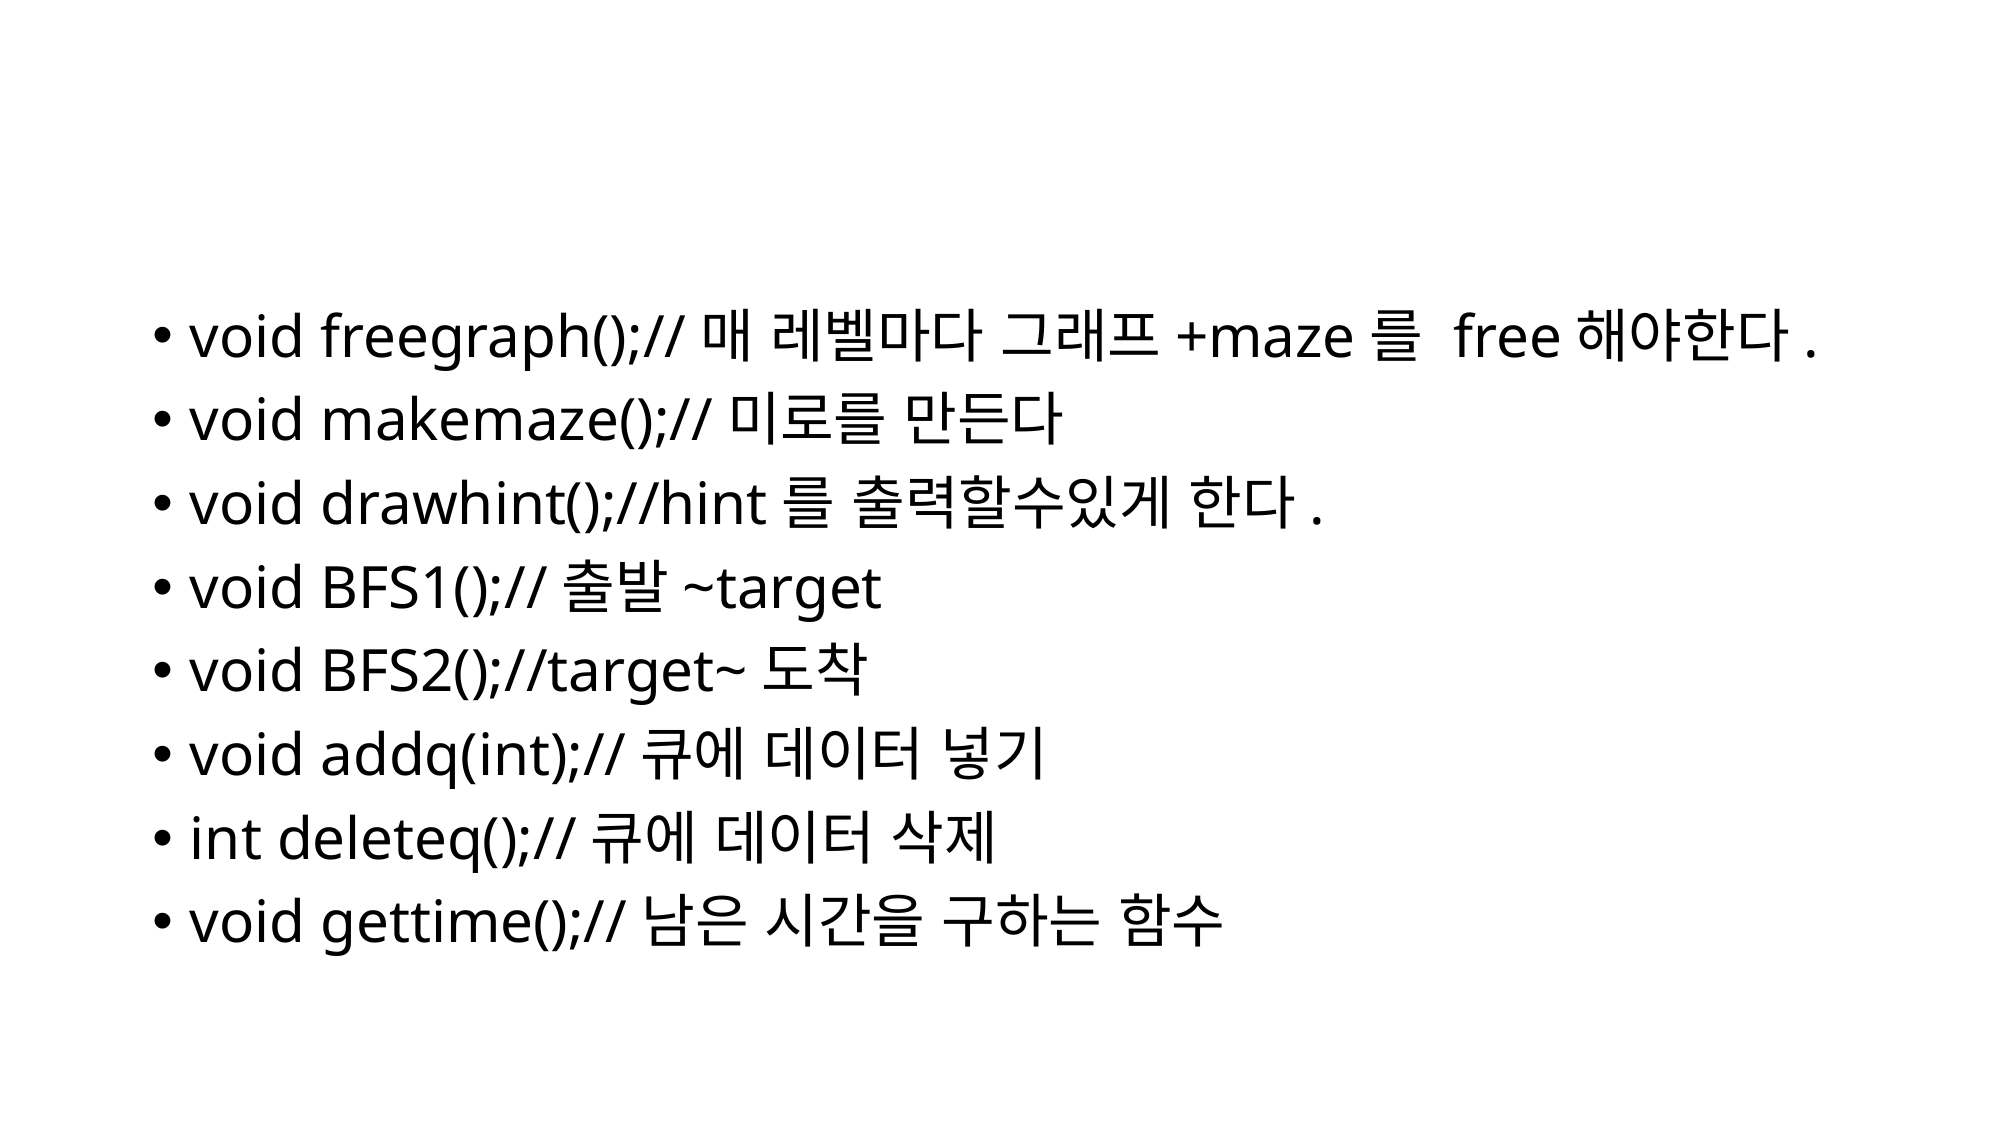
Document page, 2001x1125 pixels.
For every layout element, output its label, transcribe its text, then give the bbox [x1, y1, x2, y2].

list void freegraph();//매 레벨마다 그래프+maze를 free해야한다. void makemaze();//미로를 만든다 void drawhint();//hint를 출력할수있게 한다. void BFS1();//출발~target void BFS2();//target~도착 void addq(int);//큐에 데이터 넣기 int deleteq();//큐에 데이터 삭제 void gettime();//남은 시간을 구하는 함수 [137, 299, 1863, 1014]
